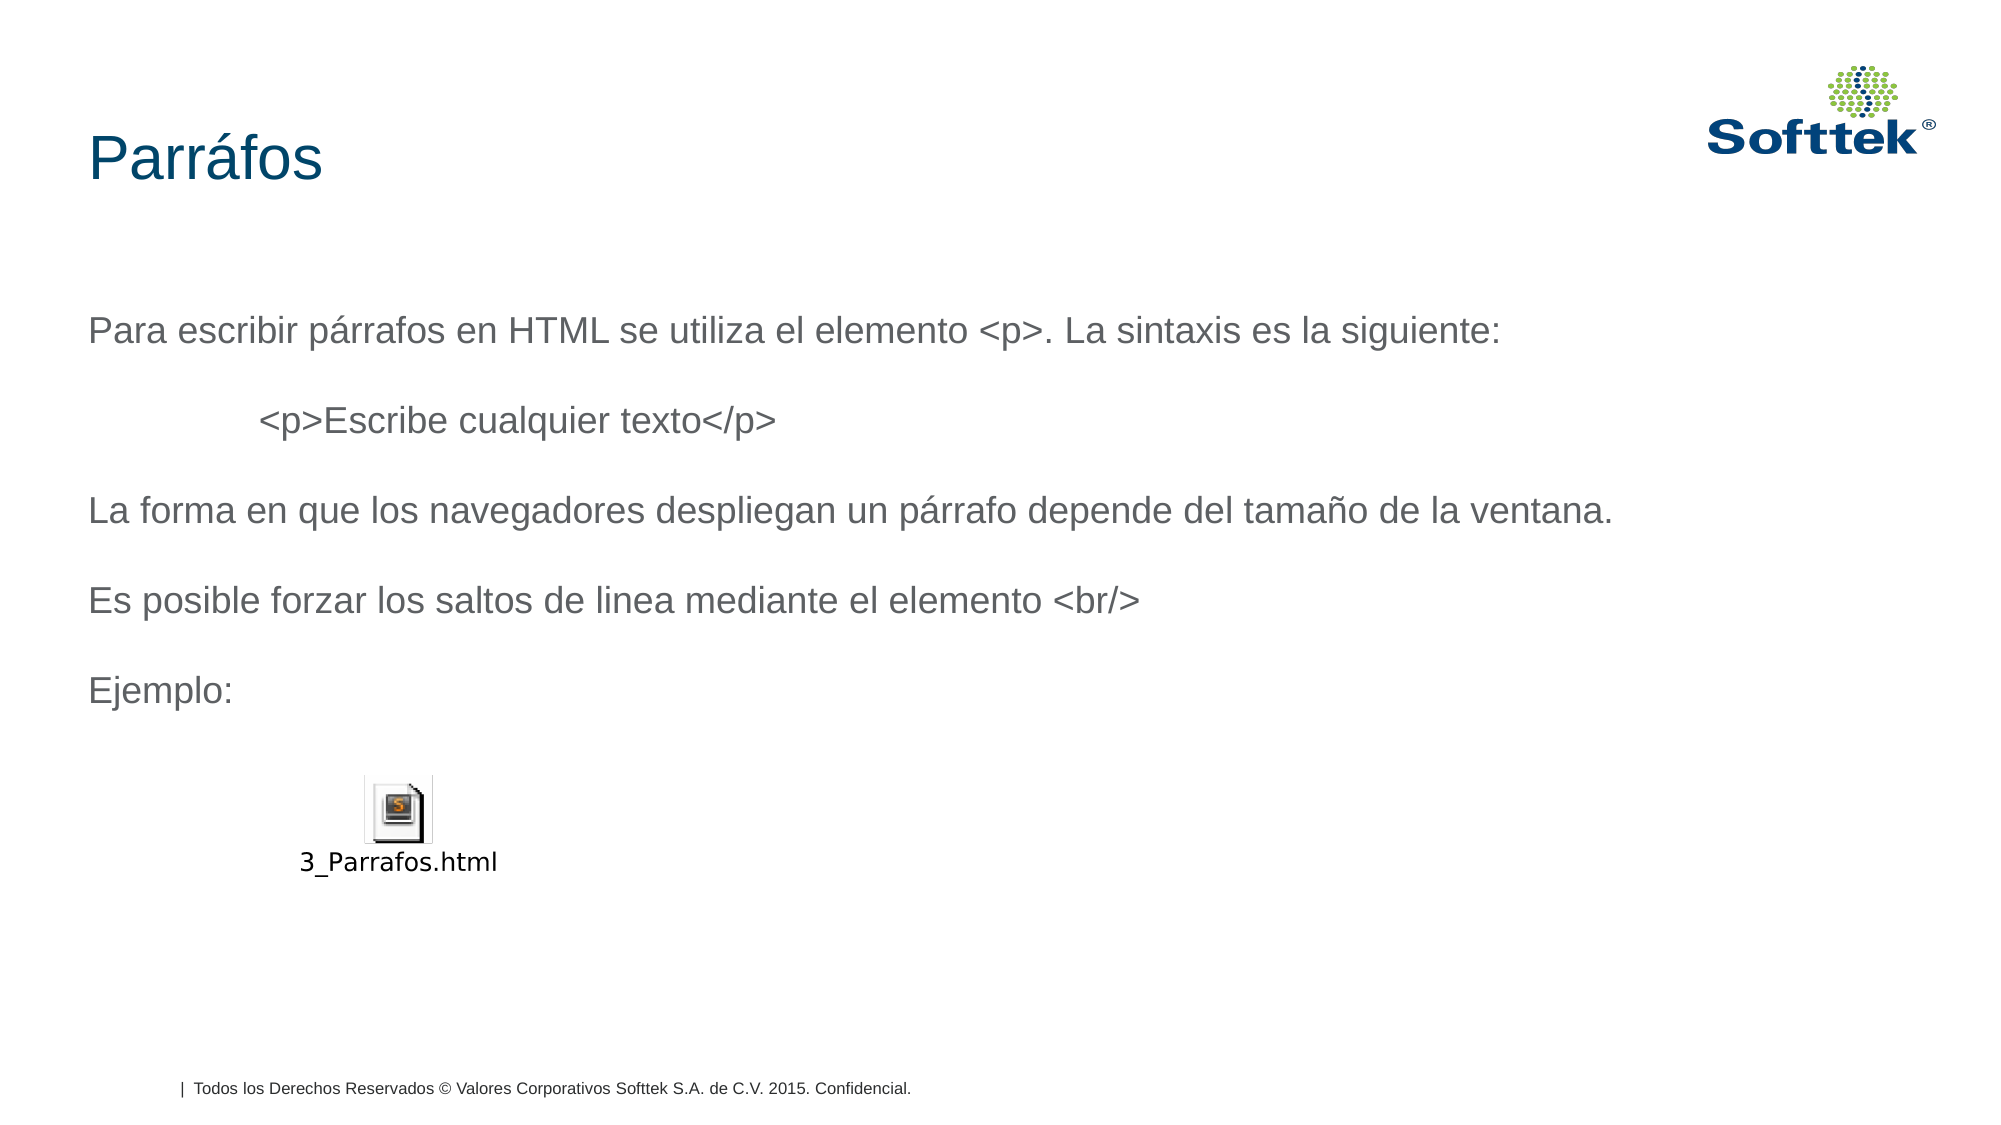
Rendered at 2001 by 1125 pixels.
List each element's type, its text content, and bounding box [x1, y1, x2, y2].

picture [290, 774, 507, 888]
picture [1708, 66, 1936, 154]
list Para escribir párrafos en HTML se utiliza el elemento <p>. La sintaxis es la siguiente: <p>Escribe cualquier texto</p> La forma en que los navegadores despliegan un párrafo depende del tamaño de la ventana. Es posible forzar los saltos de linea mediante el elemento <br/> Ejemplo: [68, 285, 1932, 1000]
title Parráfos [68, 97, 1932, 223]
